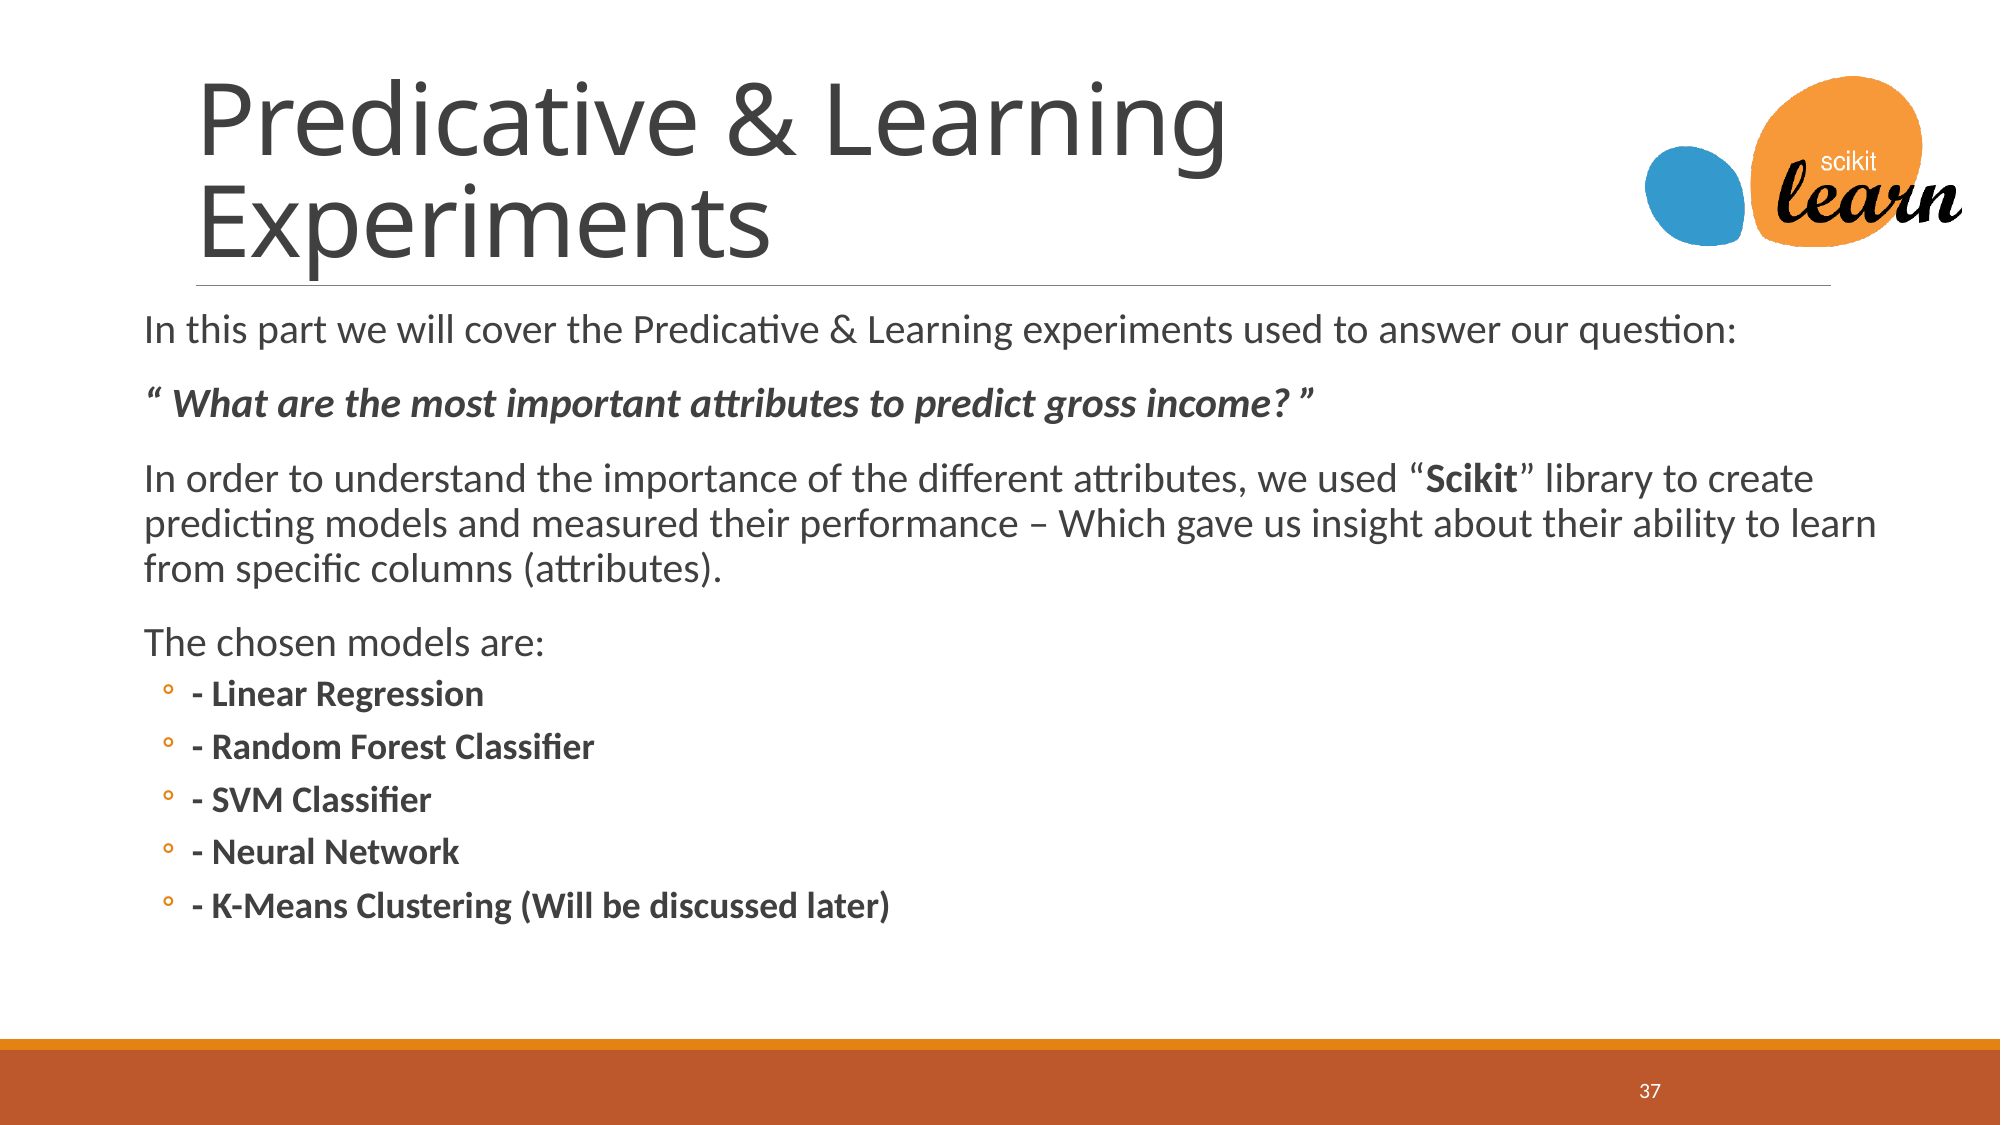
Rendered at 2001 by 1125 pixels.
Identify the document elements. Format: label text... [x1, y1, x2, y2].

list In this part we will cover the Predicative & Learning experiments used to answer our question: “ What are the most important attributes to predict gross income? ” In order to understand the importance of the different attributes, we used “Scikit” library to create predicting models and measured their performance – Which gave us insight about their ability to learn from specific columns (attributes). The chosen models are: - Linear Regression - Random Forest Classifier - SVM Classifier - Neural Network - K-Means Clustering (Will be discussed later) [128, 300, 1882, 961]
title Predicative & Learning Experiments [180, 47, 1830, 285]
picture [1645, 75, 1962, 247]
slide_number 37 [1624, 1059, 1840, 1120]
